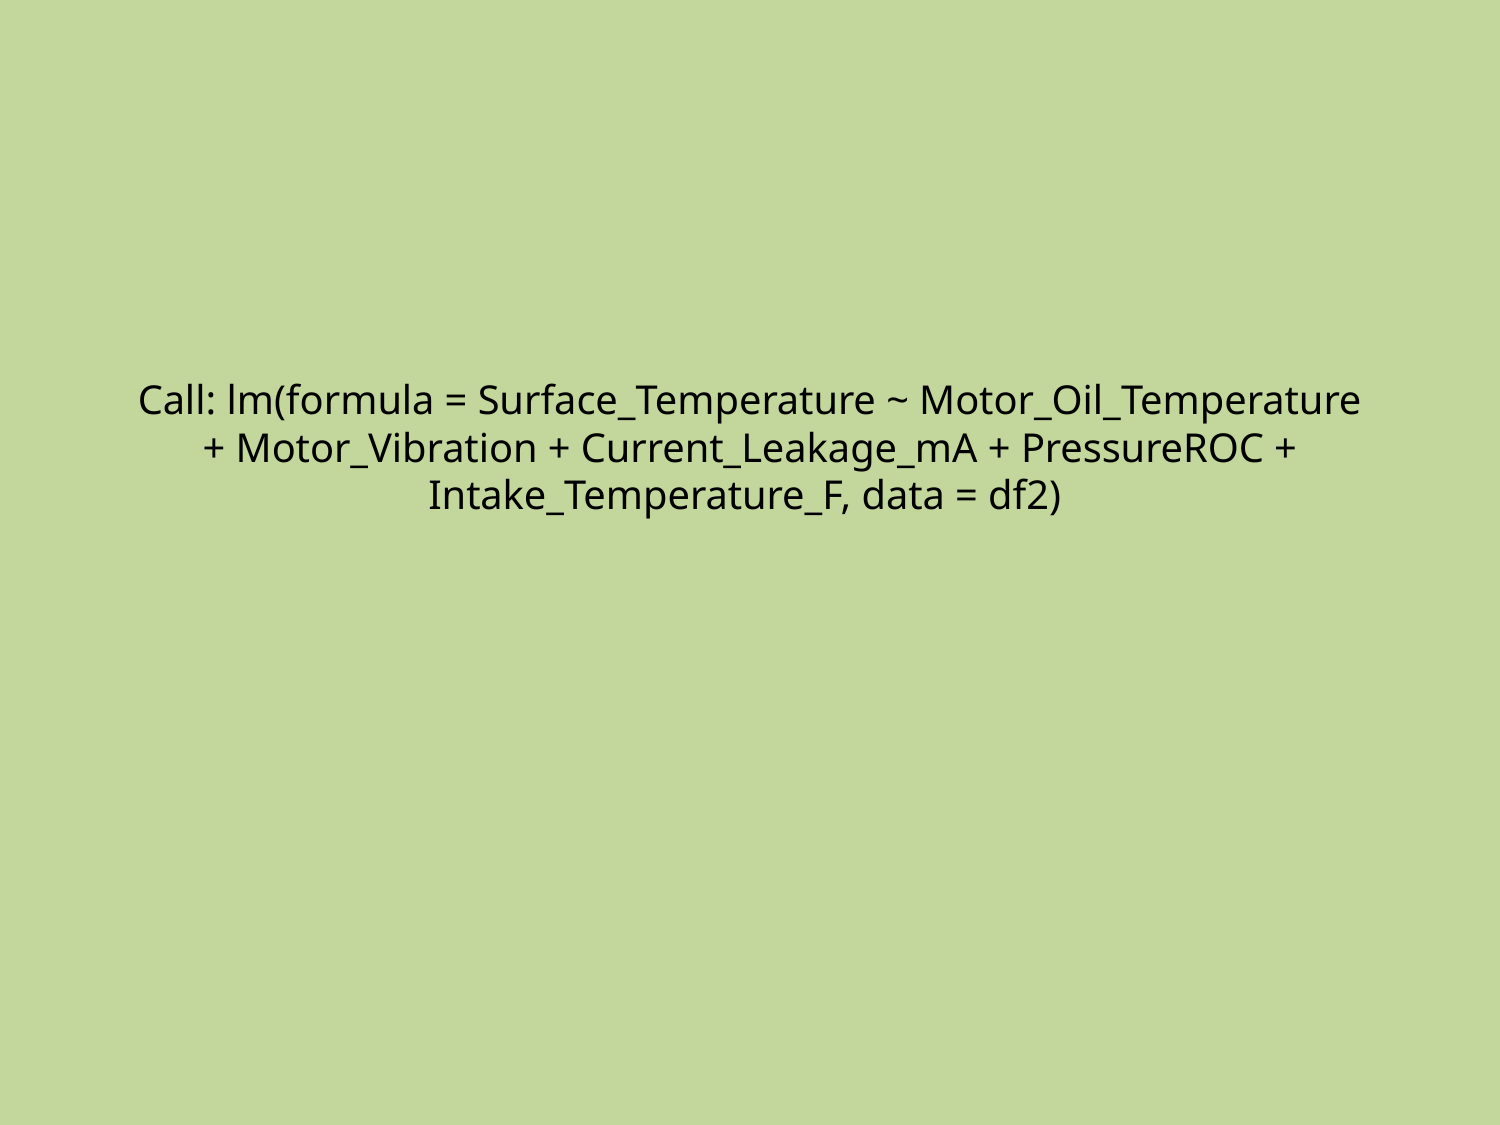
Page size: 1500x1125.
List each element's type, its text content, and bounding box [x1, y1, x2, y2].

title Call: lm(formula = Surface_Temperature ~ Motor_Oil_Temperature + Motor_Vibration + Current_Leakage_mA + PressureROC + Intake_Temperature_F, data = df2) [112, 349, 1388, 591]
